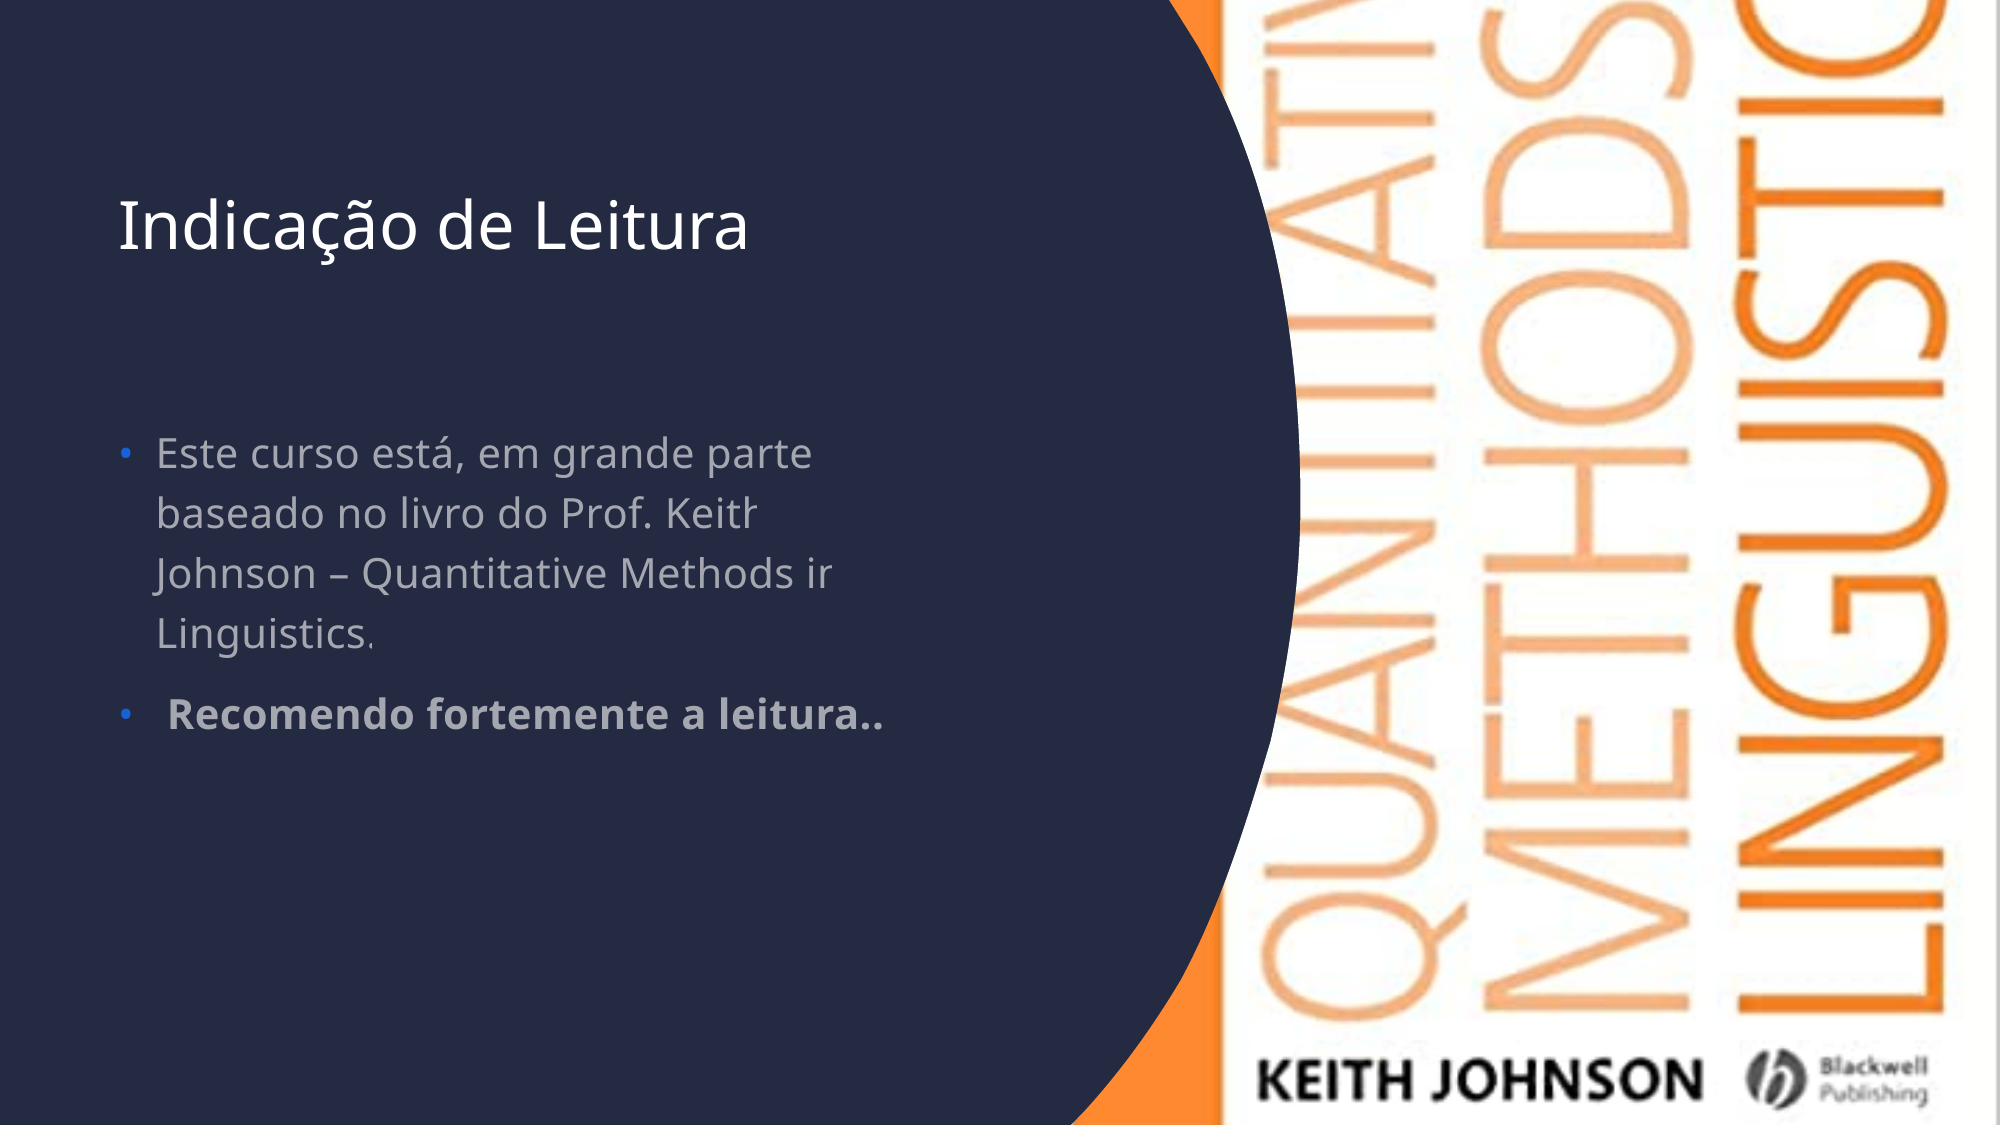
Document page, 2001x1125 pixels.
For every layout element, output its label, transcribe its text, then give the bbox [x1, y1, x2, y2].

picture [1070, 0, 2000, 1125]
list Este curso está, em grande parte, baseado no livro do Prof. Keith Johnson – Quantitative Methods in Linguistics. Recomendo fortemente a leitura... [118, 416, 937, 945]
title Indicação de Leitura [118, 101, 937, 344]
text_box [0, 0, 1070, 1125]
